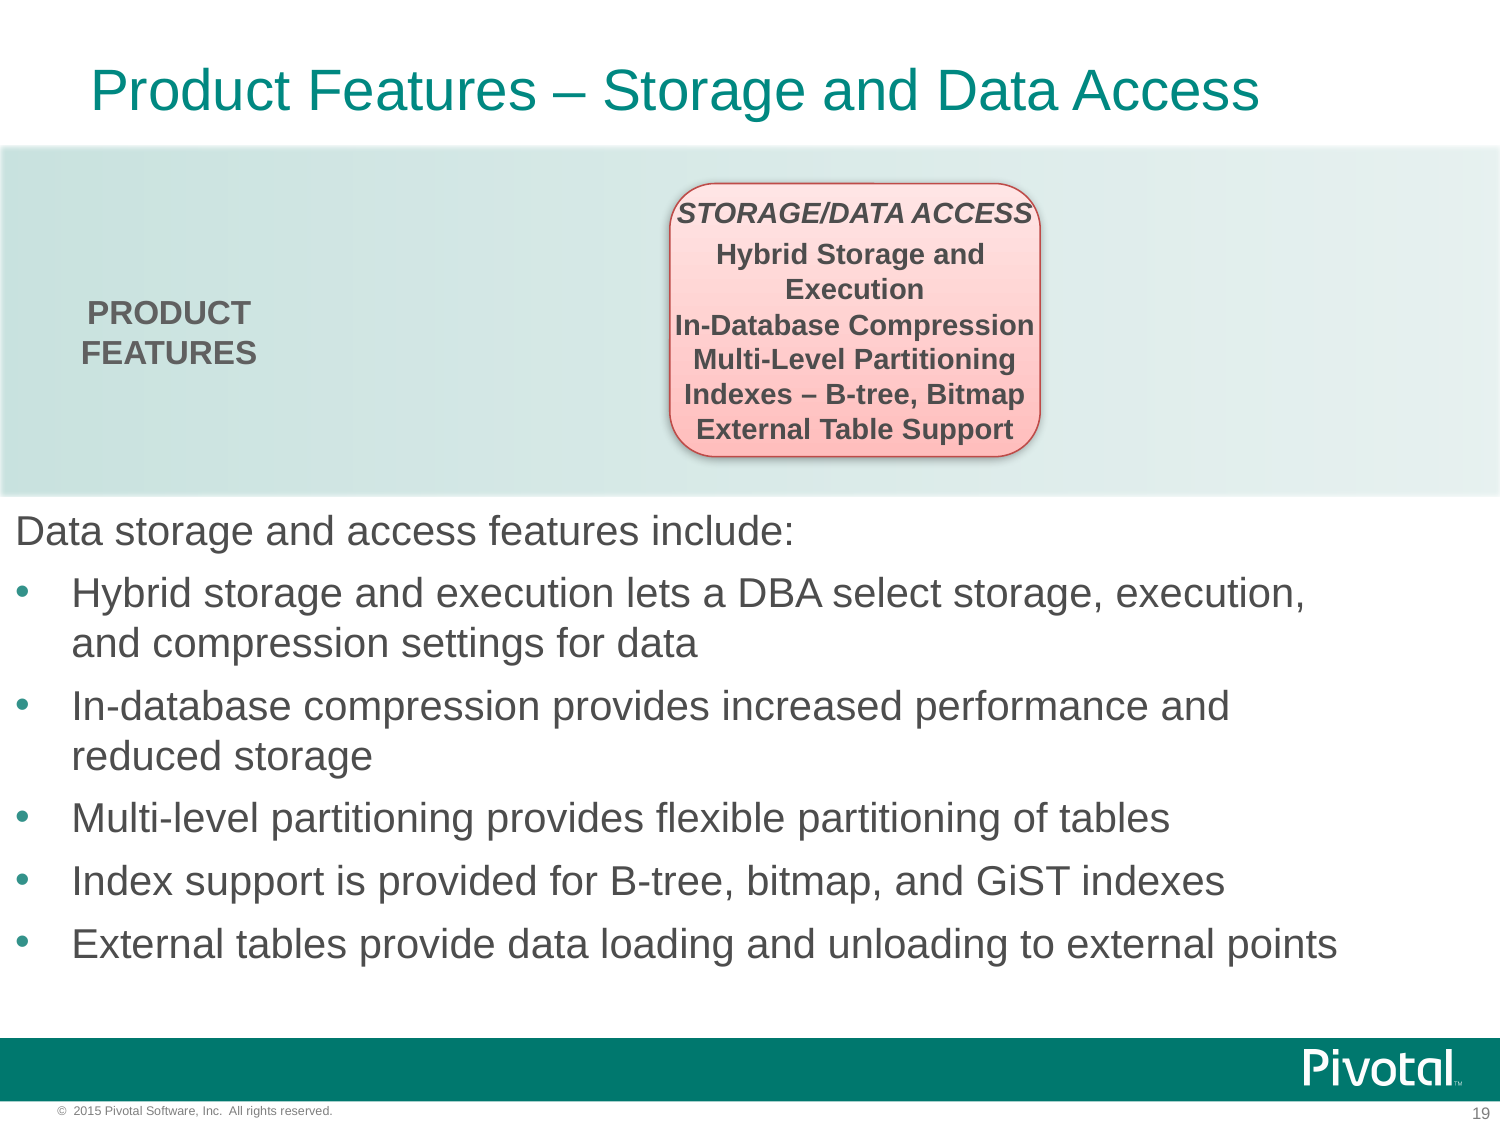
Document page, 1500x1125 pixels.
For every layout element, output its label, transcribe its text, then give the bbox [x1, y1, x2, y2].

picture [1304, 1049, 1462, 1086]
list Data storage and access features include: Hybrid storage and execution lets a DBA select storage, execution, and compression settings for data In-database compression provides increased performance and reduced storage Multi-level partitioning provides flexible partitioning of tables Index support is provided for B-tree, bitmap, and GiST indexes External tables provide data loading and unloading to external points [0, 498, 1388, 1009]
text_box [3, 149, 1498, 495]
title Product Features – Storage and Data Access [75, 45, 1425, 233]
text_box PRODUCT FEATURES [65, 283, 273, 379]
text_box STORAGE/DATA ACCESS Hybrid Storage and Execution In-Database Compression Multi-Level Partitioning Indexes – B-tree, Bitmap External Table Support [669, 233, 1041, 457]
